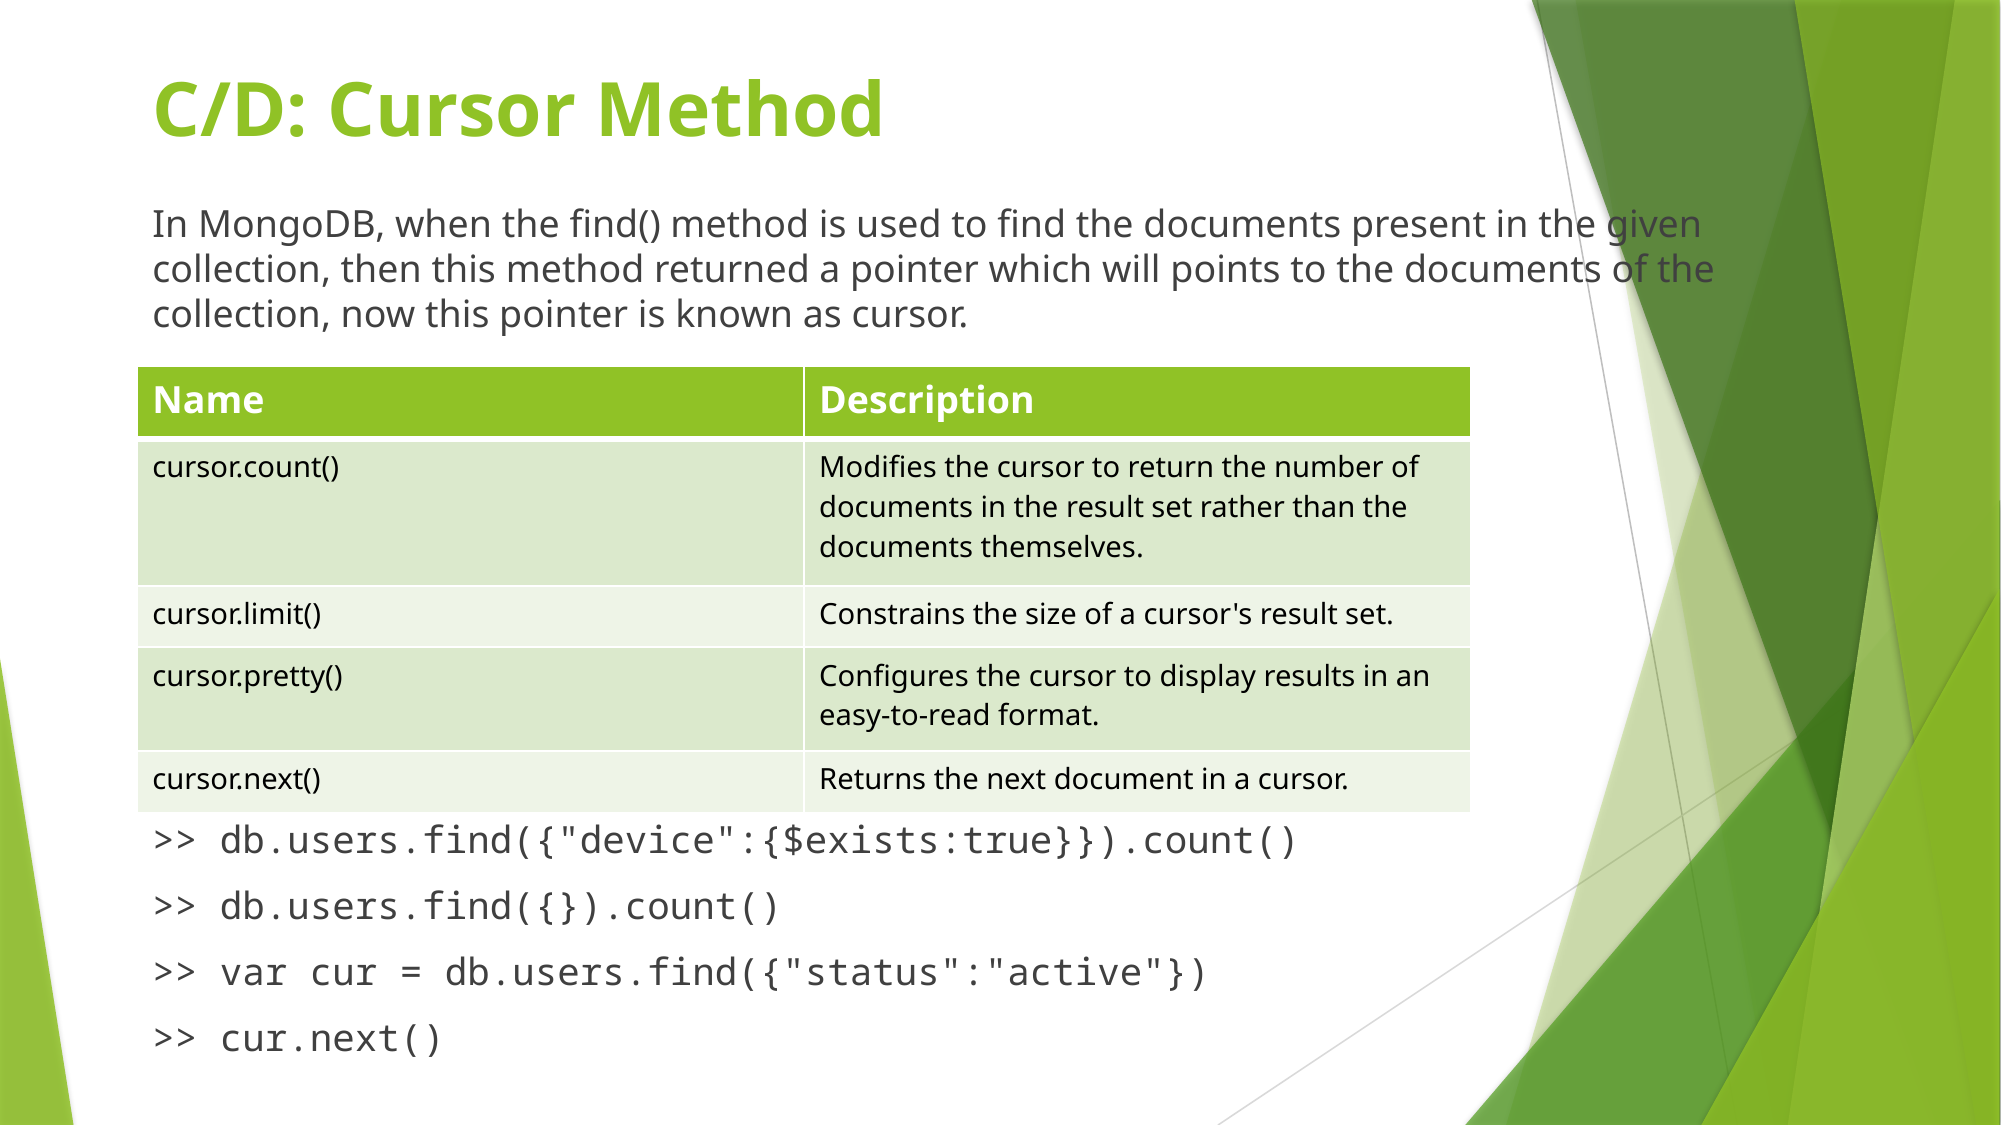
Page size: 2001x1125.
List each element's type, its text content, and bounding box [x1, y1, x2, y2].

table_header Name [138, 367, 803, 436]
table_header Description [805, 367, 1470, 436]
table_cell Constrains the size of a cursor's result set. [805, 587, 1470, 646]
title C/D: Cursor Method [137, 53, 1049, 192]
table_cell cursor.count() [138, 442, 803, 585]
table_cell cursor.pretty() [138, 648, 803, 750]
table_cell cursor.limit() [138, 587, 803, 646]
list In MongoDB, when the find() method is used to find the documents present in the given collection, then this method returned a pointer which will points to the documents of the collection, now this pointer is known as cursor. >> db.users.find({"device":{$exists:true}}).count() >> db.users.find({}).count() >> var cur = db.users.find({"status":"active"}) >> cur.next() [137, 192, 1863, 1075]
table_cell Returns the next document in a cursor. [805, 752, 1470, 812]
table_cell Modifies the cursor to return the number of documents in the result set rather than the documents themselves. [805, 442, 1470, 585]
table_cell Configures the cursor to display results in an easy-to-read format. [805, 648, 1470, 750]
table_cell cursor.next() [138, 752, 803, 812]
